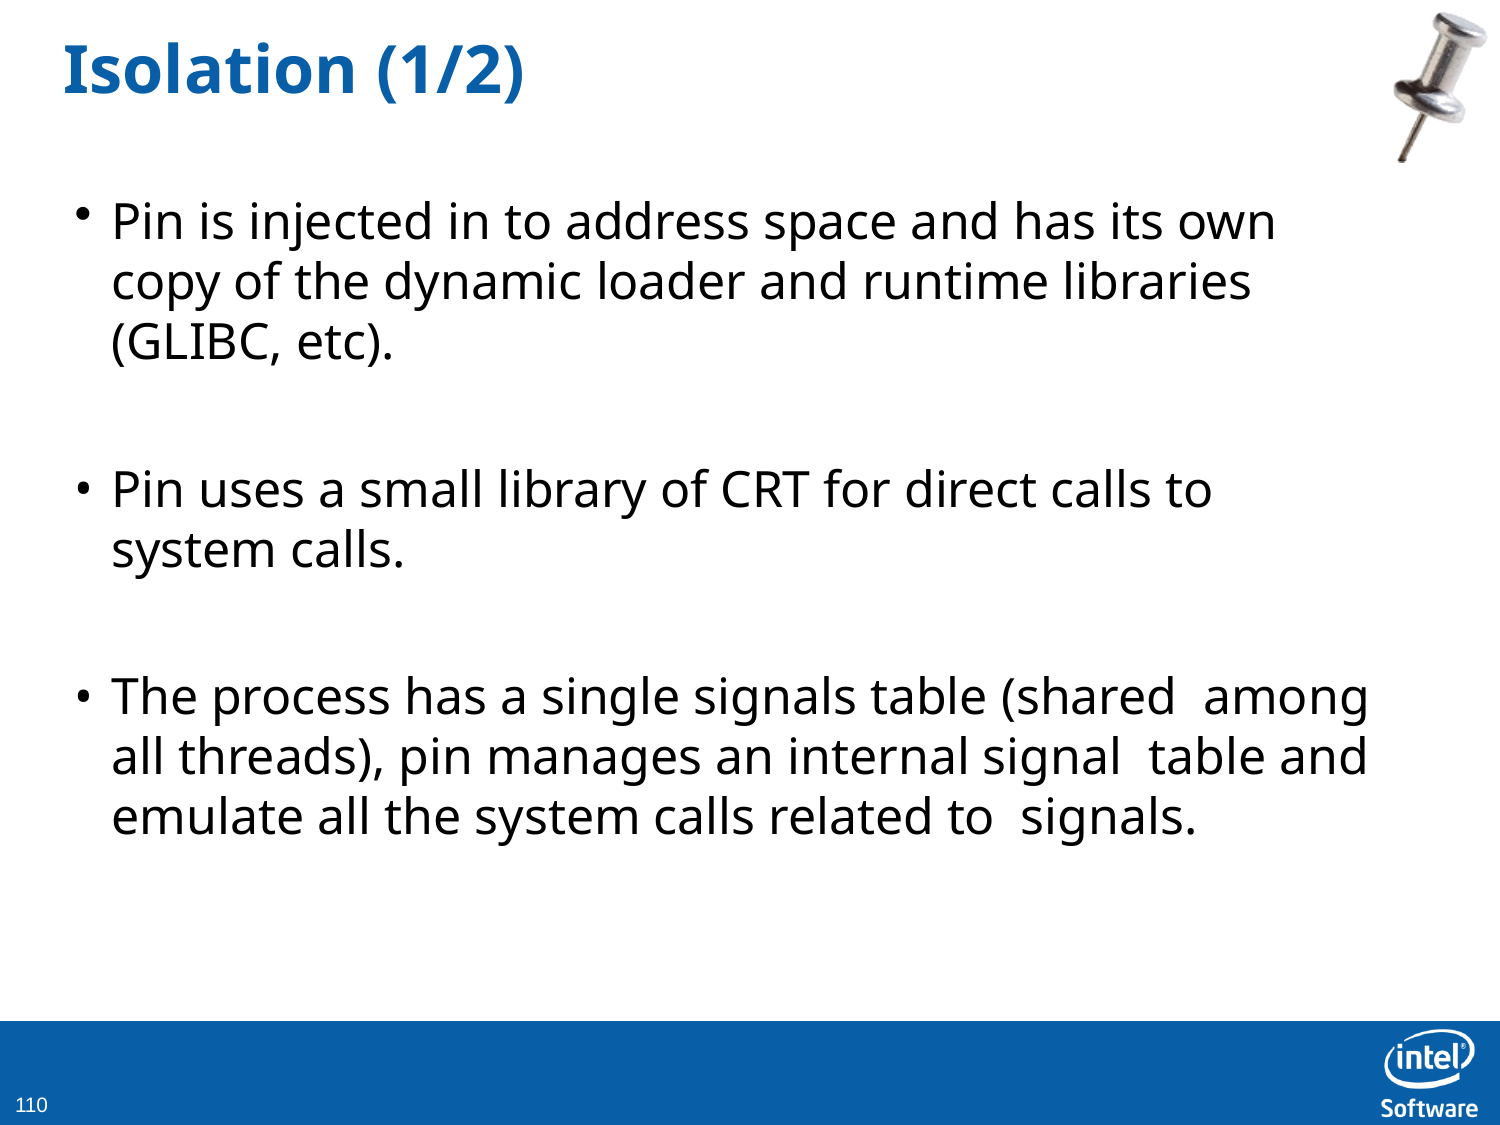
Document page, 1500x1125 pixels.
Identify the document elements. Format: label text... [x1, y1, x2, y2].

text_box Pin is injected in to address space and has its own copy of the dynamic loader and runtime libraries (GLIBC, etc). Pin uses a small library of CRT for direct calls to system calls. The process has a single signals table (shared among all threads), pin manages an internal signal table and emulate all the system calls related to signals. [72, 187, 1403, 845]
title Isolation (1/2) [61, 24, 638, 215]
text_box [1393, 12, 1488, 163]
picture [1362, 1010, 1500, 1125]
text_box 138 [10, 1092, 54, 1118]
